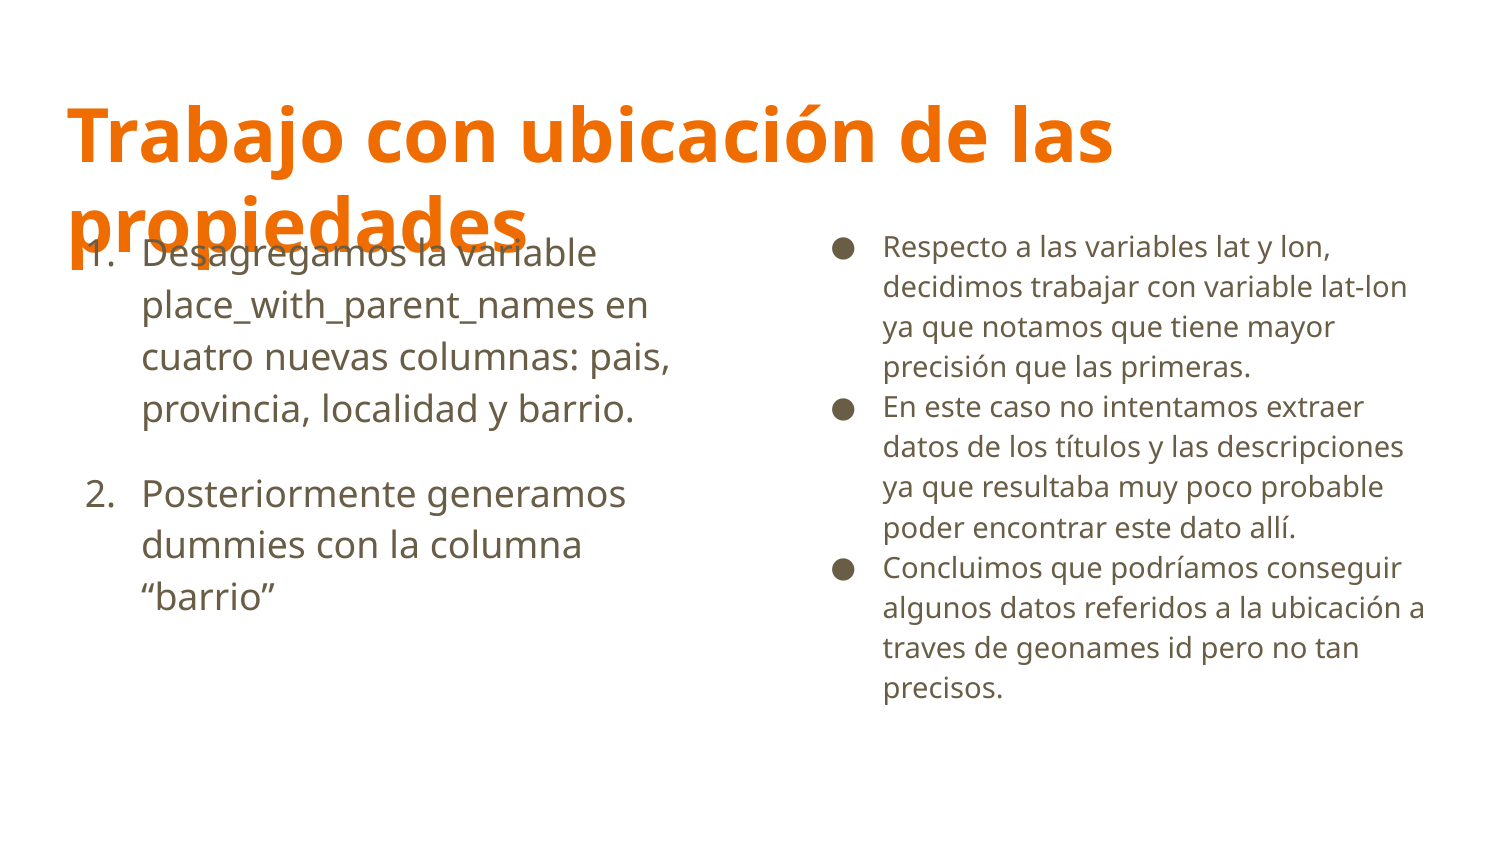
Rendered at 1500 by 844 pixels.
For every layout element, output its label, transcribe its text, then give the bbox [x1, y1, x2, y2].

list Desagregamos la variable place_with_parent_names en cuatro nuevas columnas: pais, provincia, localidad y barrio. Posteriormente generamos dummies con la columna “barrio” [51, 207, 718, 797]
title Trabajo con ubicación de las propiedades [51, 72, 1449, 189]
list Respecto a las variables lat y lon, decidimos trabajar con variable lat-lon ya que notamos que tiene mayor precisión que las primeras. En este caso no intentamos extraer datos de los títulos y las descripciones ya que resultaba muy poco probable poder encontrar este dato allí. Concluimos que podríamos conseguir algunos datos referidos a la ubicación a traves de geonames id pero no tan precisos. [792, 207, 1449, 797]
